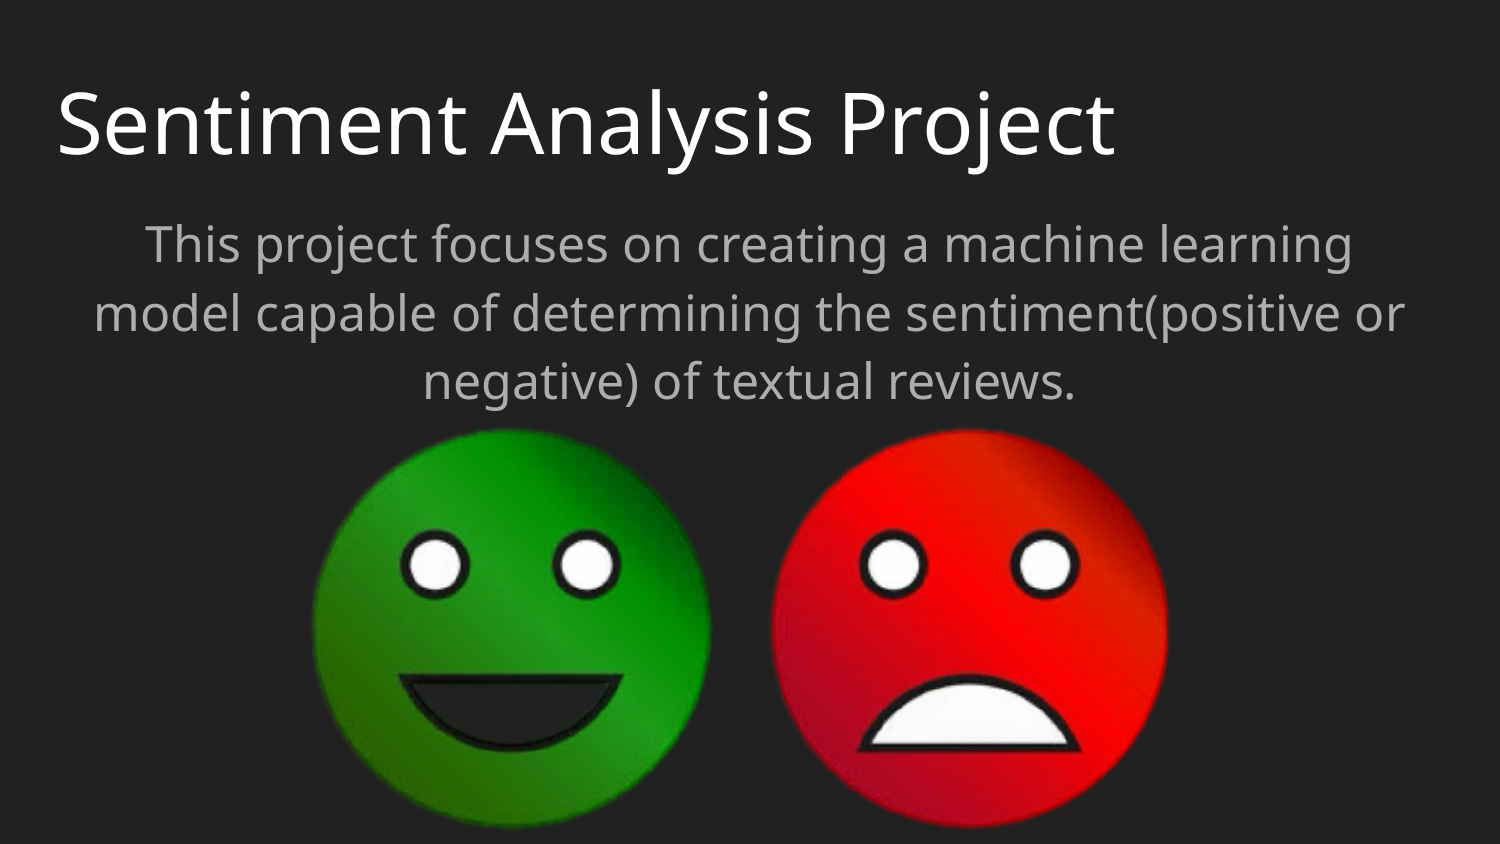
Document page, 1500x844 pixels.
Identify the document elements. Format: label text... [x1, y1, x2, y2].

picture [252, 303, 1228, 844]
subtitle This project focuses on creating a machine learning model capable of determining the sentiment(positive or negative) of textual reviews. [51, 194, 1449, 564]
title Sentiment Analysis Project [41, 31, 1439, 195]
